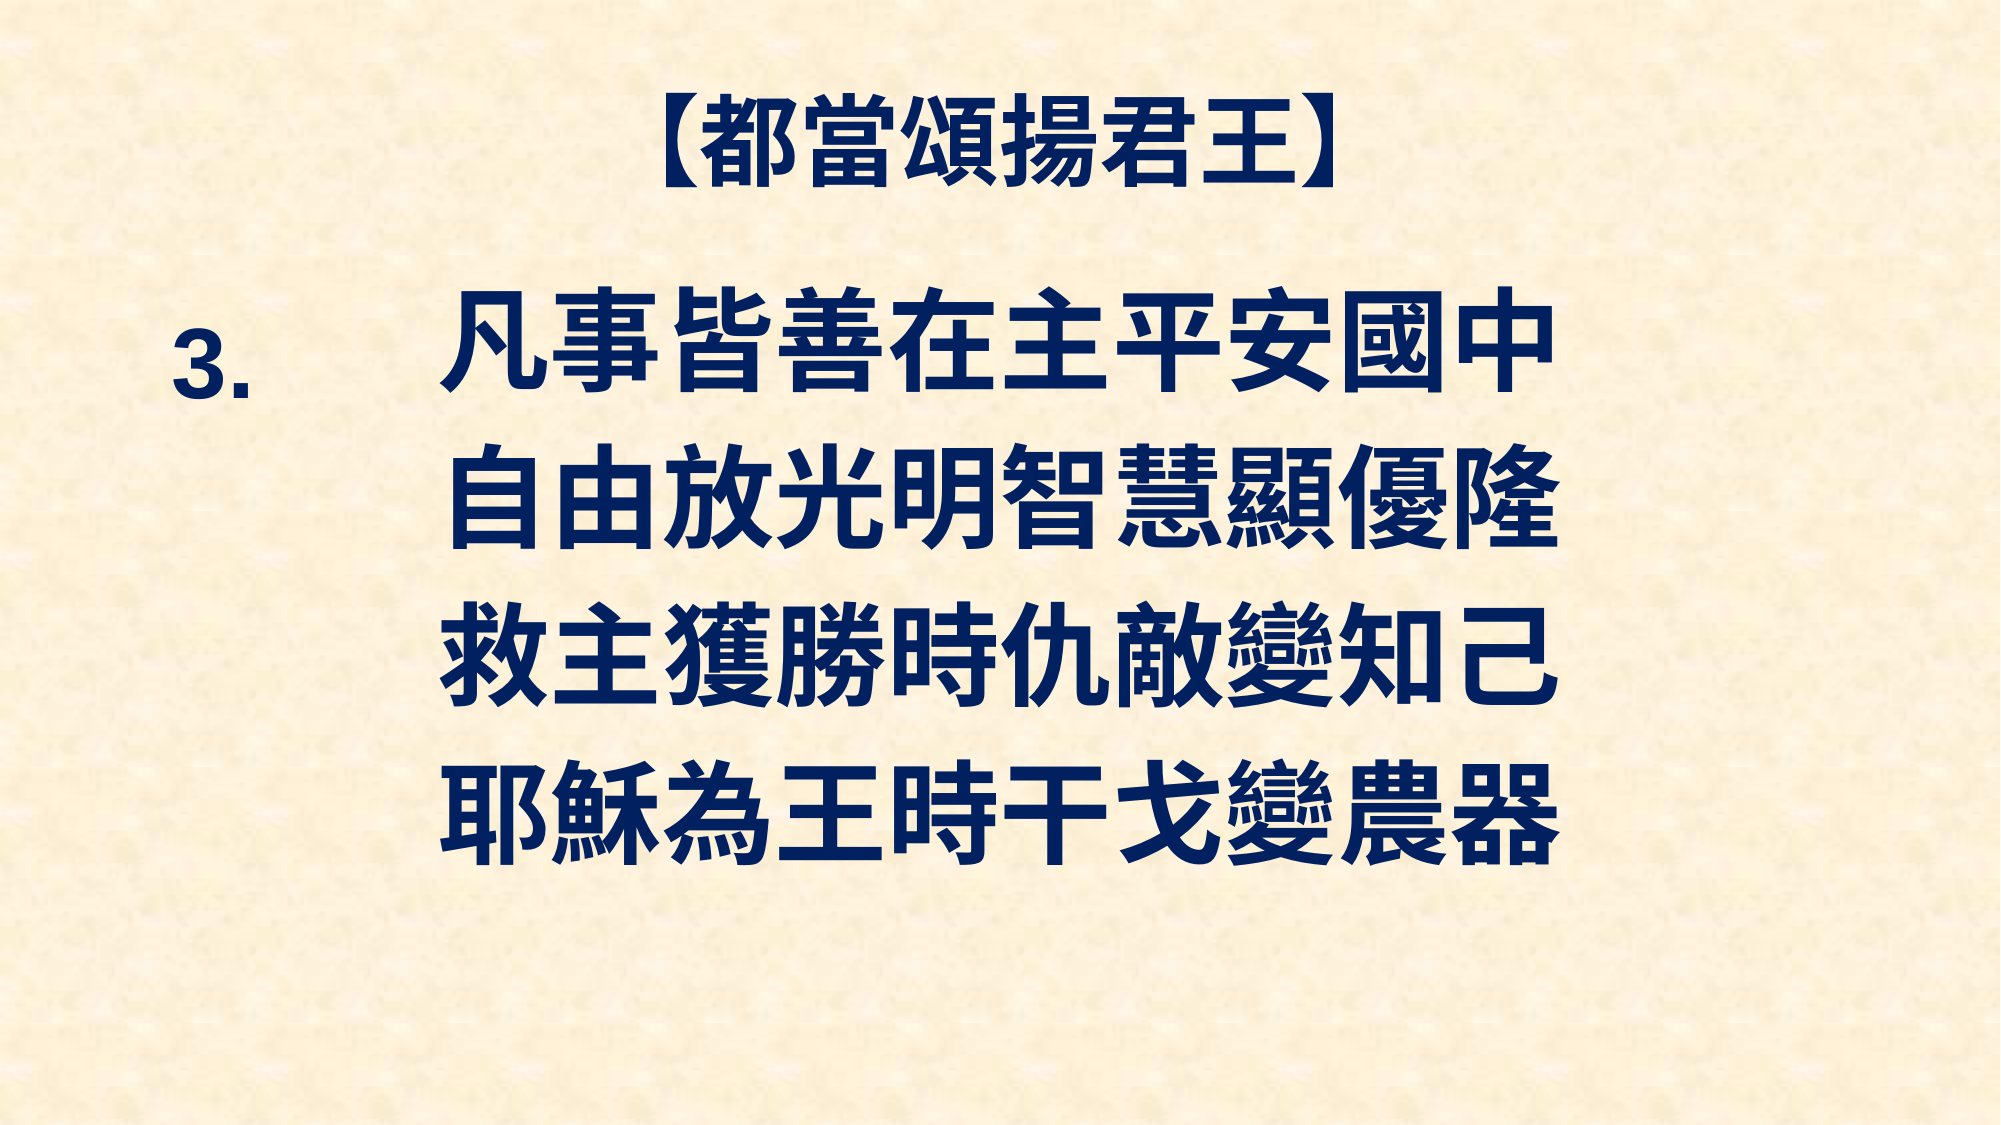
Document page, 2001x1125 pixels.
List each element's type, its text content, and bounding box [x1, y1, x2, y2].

picture [0, 0, 2001, 1125]
title 【都當頌揚君王】 [99, 45, 1900, 233]
list 凡事皆善在主平安國中 自由放光明智慧顯優隆 救主獲勝時仇敵變知己 耶穌為王時干戈變農器 [99, 262, 1900, 1005]
text_box 3. [99, 290, 327, 426]
